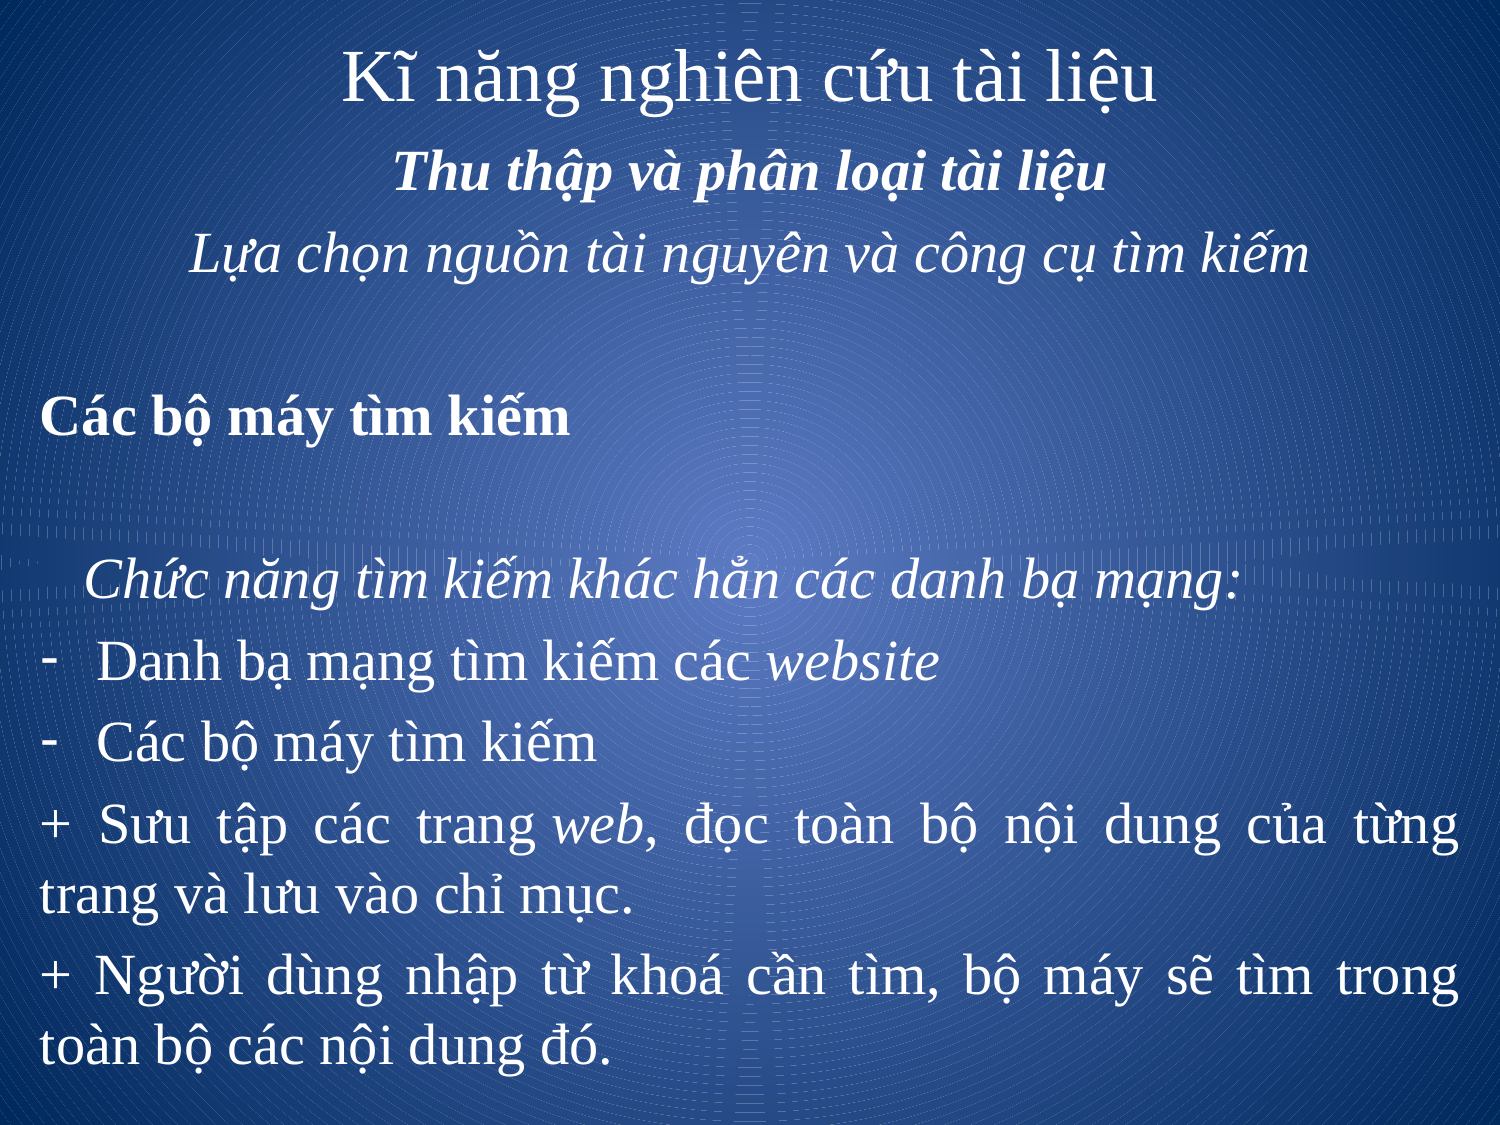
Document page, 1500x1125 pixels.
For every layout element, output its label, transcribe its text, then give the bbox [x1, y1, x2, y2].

title Kĩ năng nghiên cứu tài liệu [75, 12, 1425, 125]
list Thu thập và phân loại tài liệu Lựa chọn nguồn tài nguyên và công cụ tìm kiếm Các bộ máy tìm kiếm Chức năng tìm kiếm khác hẳn các danh bạ mạng: Danh bạ mạng tìm kiếm các website Các bộ máy tìm kiếm + Sưu tập các trang web, đọc toàn bộ nội dung của từng trang và lưu vào chỉ mục. + Người dùng nhập từ khoá cần tìm, bộ máy sẽ tìm trong toàn bộ các nội dung đó. [24, 125, 1475, 1088]
